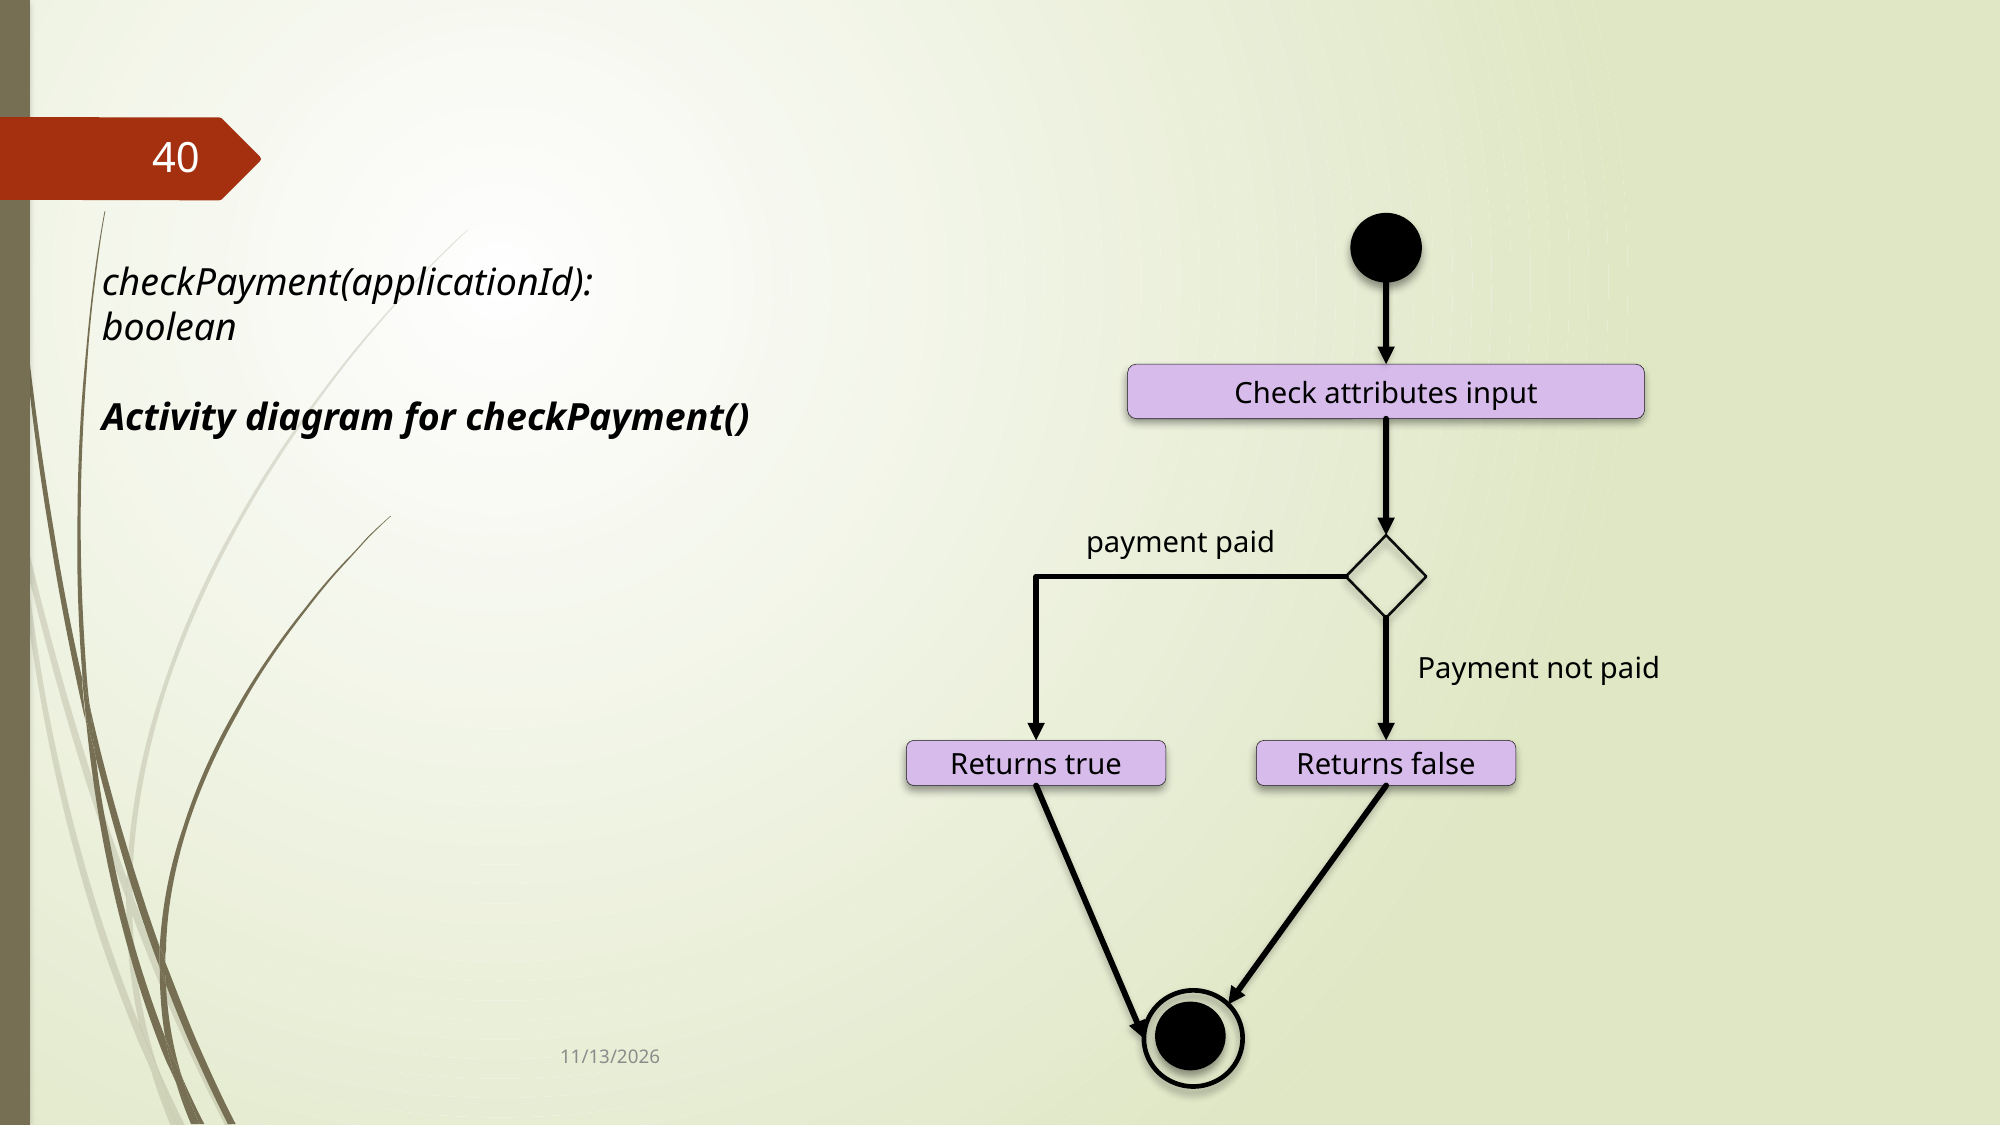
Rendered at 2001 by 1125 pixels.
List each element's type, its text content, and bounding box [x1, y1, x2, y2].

text_box payment paid [1028, 516, 1334, 567]
text_box Payment not paid [1390, 641, 1692, 692]
text_box Returns false [1255, 739, 1518, 787]
text_box Check attributes input [1126, 362, 1646, 421]
text_box [1350, 212, 1422, 283]
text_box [1035, 576, 1347, 741]
text_box [1142, 989, 1244, 1088]
slide_number 40 [87, 129, 216, 190]
text_box [1346, 538, 1428, 617]
slide_number 25-Sep-17 [324, 1027, 675, 1088]
text_box checkPayment(applicationId): boolean Activity diagram for checkPayment() [87, 251, 802, 446]
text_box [1227, 785, 1387, 1005]
text_box Returns true [905, 739, 1168, 787]
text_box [1035, 785, 1159, 1005]
